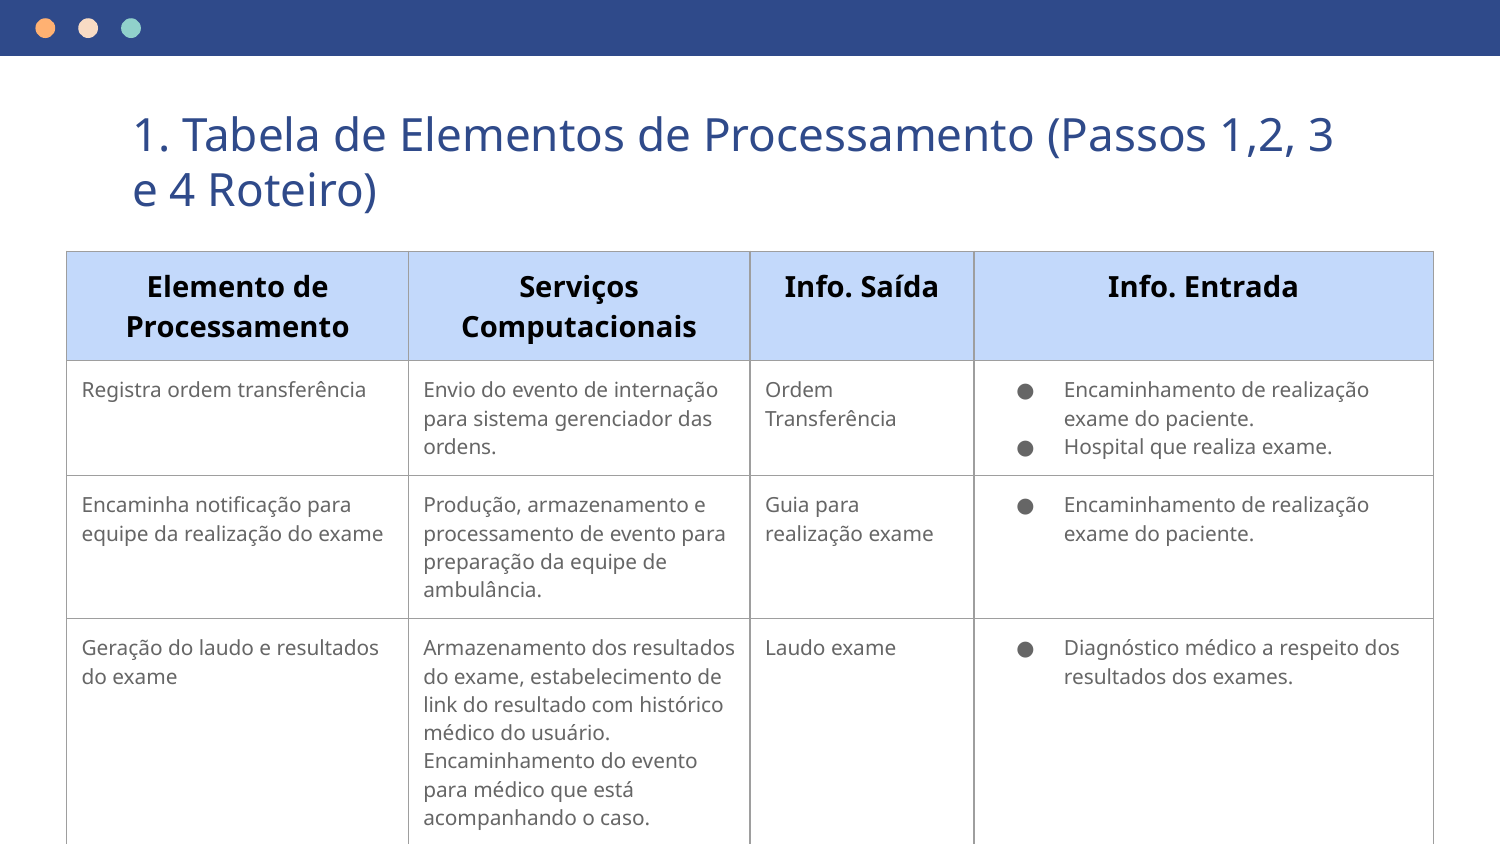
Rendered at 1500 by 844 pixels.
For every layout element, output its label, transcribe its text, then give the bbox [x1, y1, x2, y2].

table_header Info. Entrada [975, 252, 1433, 360]
table_cell Produção, armazenamento e processamento de evento para preparação da equipe de ambulância. [409, 476, 749, 618]
table_cell Encaminha notificação para equipe da realização do exame [67, 476, 408, 618]
table_header Info. Saída [751, 252, 973, 360]
table_cell Guia para realização exame [751, 476, 973, 618]
table_cell Armazenamento dos resultados do exame, estabelecimento de link do resultado com histórico médico do usuário. Encaminhamento do evento para médico que está acompanhando o caso. [409, 619, 749, 844]
table_cell Encaminhamento de realização exame do paciente. Hospital que realiza exame. [975, 361, 1433, 475]
table_cell Ordem Transferência [751, 361, 973, 475]
title 1. Tabela de Elementos de Processamento (Passos 1,2, 3 e 4 Roteiro) [117, 90, 1383, 167]
table_cell Encaminhamento de realização exame do paciente. [975, 476, 1433, 618]
table_cell Geração do laudo e resultados do exame [67, 619, 408, 844]
table_header Elemento de Processamento [67, 252, 408, 360]
table_header Serviços Computacionais [409, 252, 749, 360]
table_cell Diagnóstico médico a respeito dos resultados dos exames. [975, 619, 1433, 844]
table_cell Envio do evento de internação para sistema gerenciador das ordens. [409, 361, 749, 475]
table_cell Registra ordem transferência [67, 361, 408, 475]
table_cell Laudo exame [751, 619, 973, 844]
